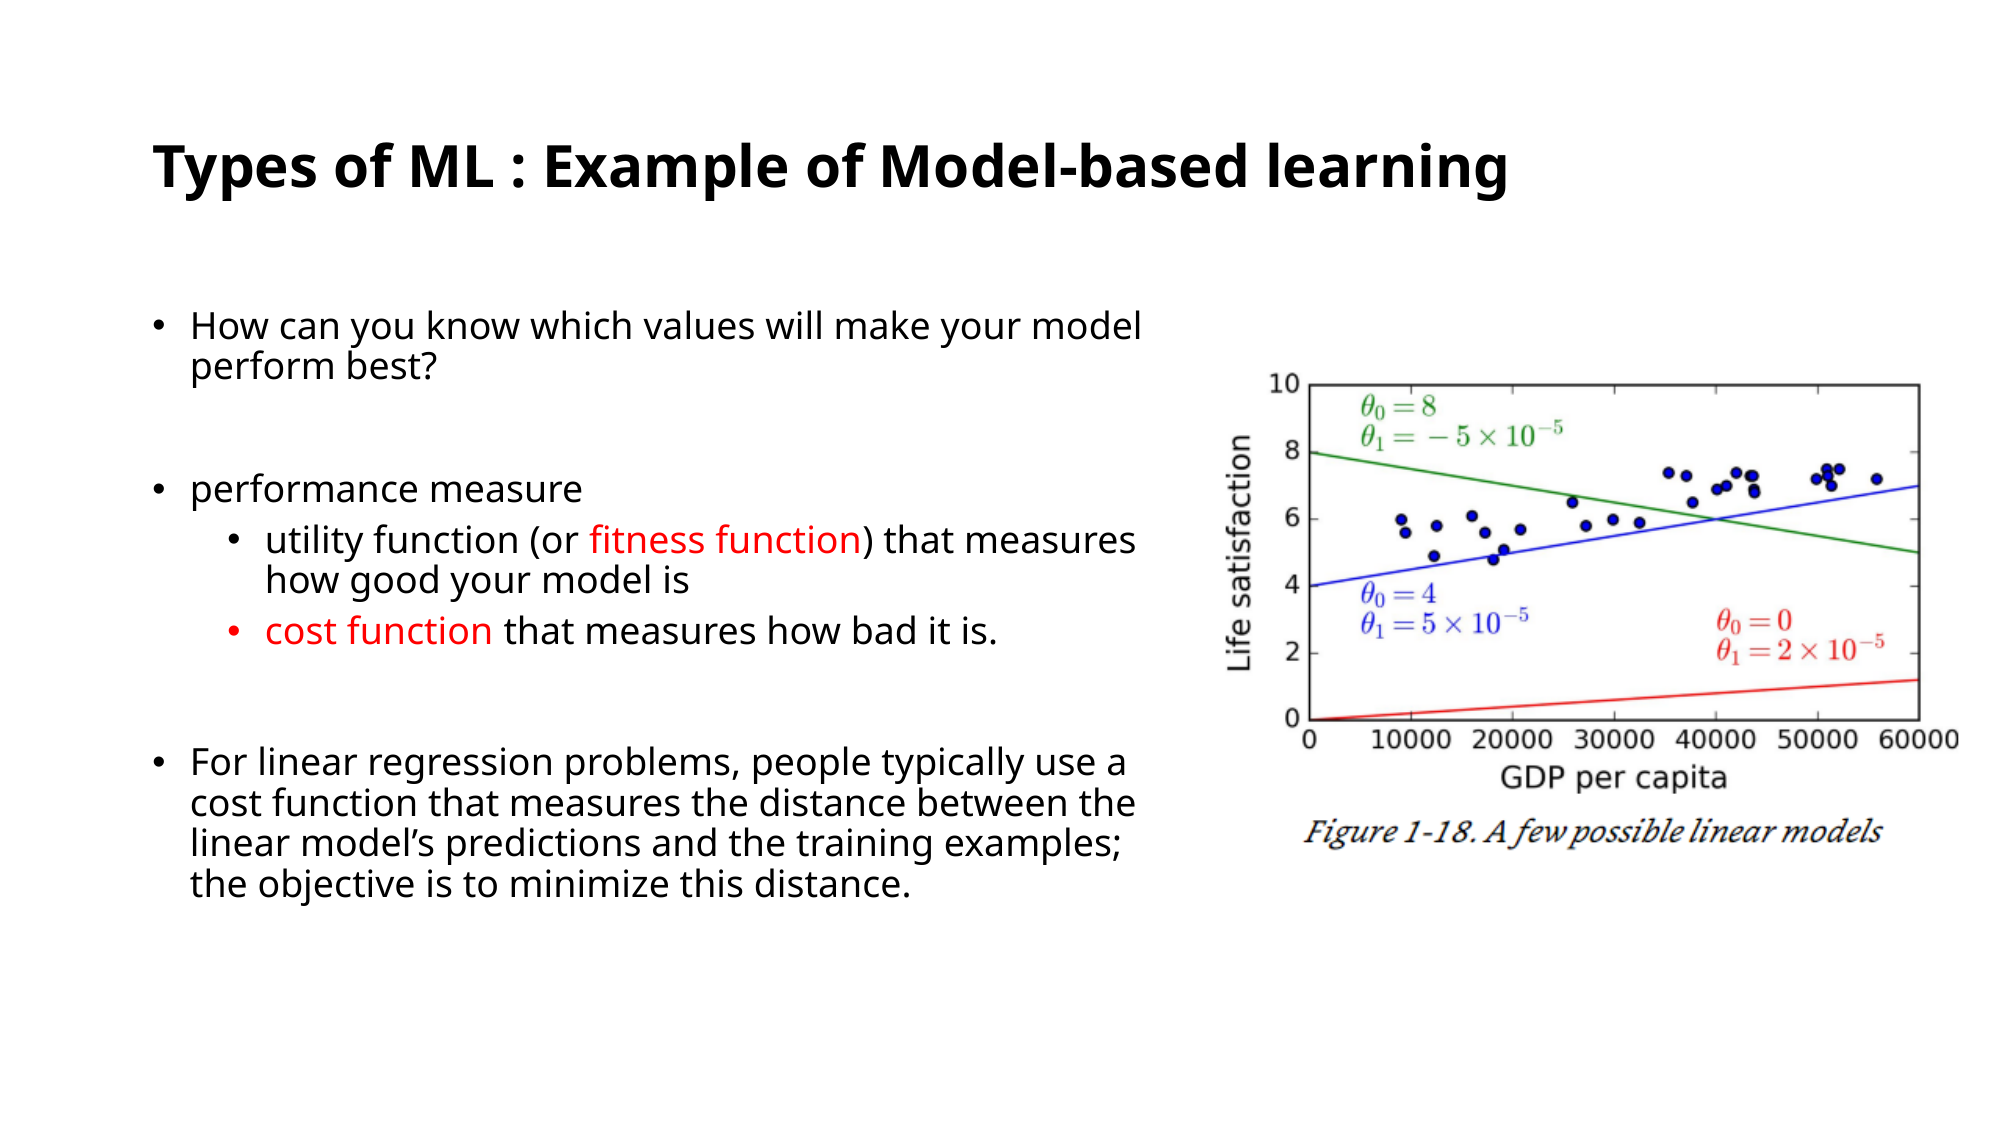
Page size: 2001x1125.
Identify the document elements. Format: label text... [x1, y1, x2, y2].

picture [1212, 362, 1971, 855]
list How can you know which values will make your model perform best? performance measure utility function (or fitness function) that measures how good your model is cost function that measures how bad it is. For linear regression problems, people typically use a cost function that measures the distance between the linear model’s predictions and the training examples; the objective is to minimize this distance. [137, 299, 1190, 1014]
title Types of ML : Example of Model-based learning [137, 59, 1863, 278]
